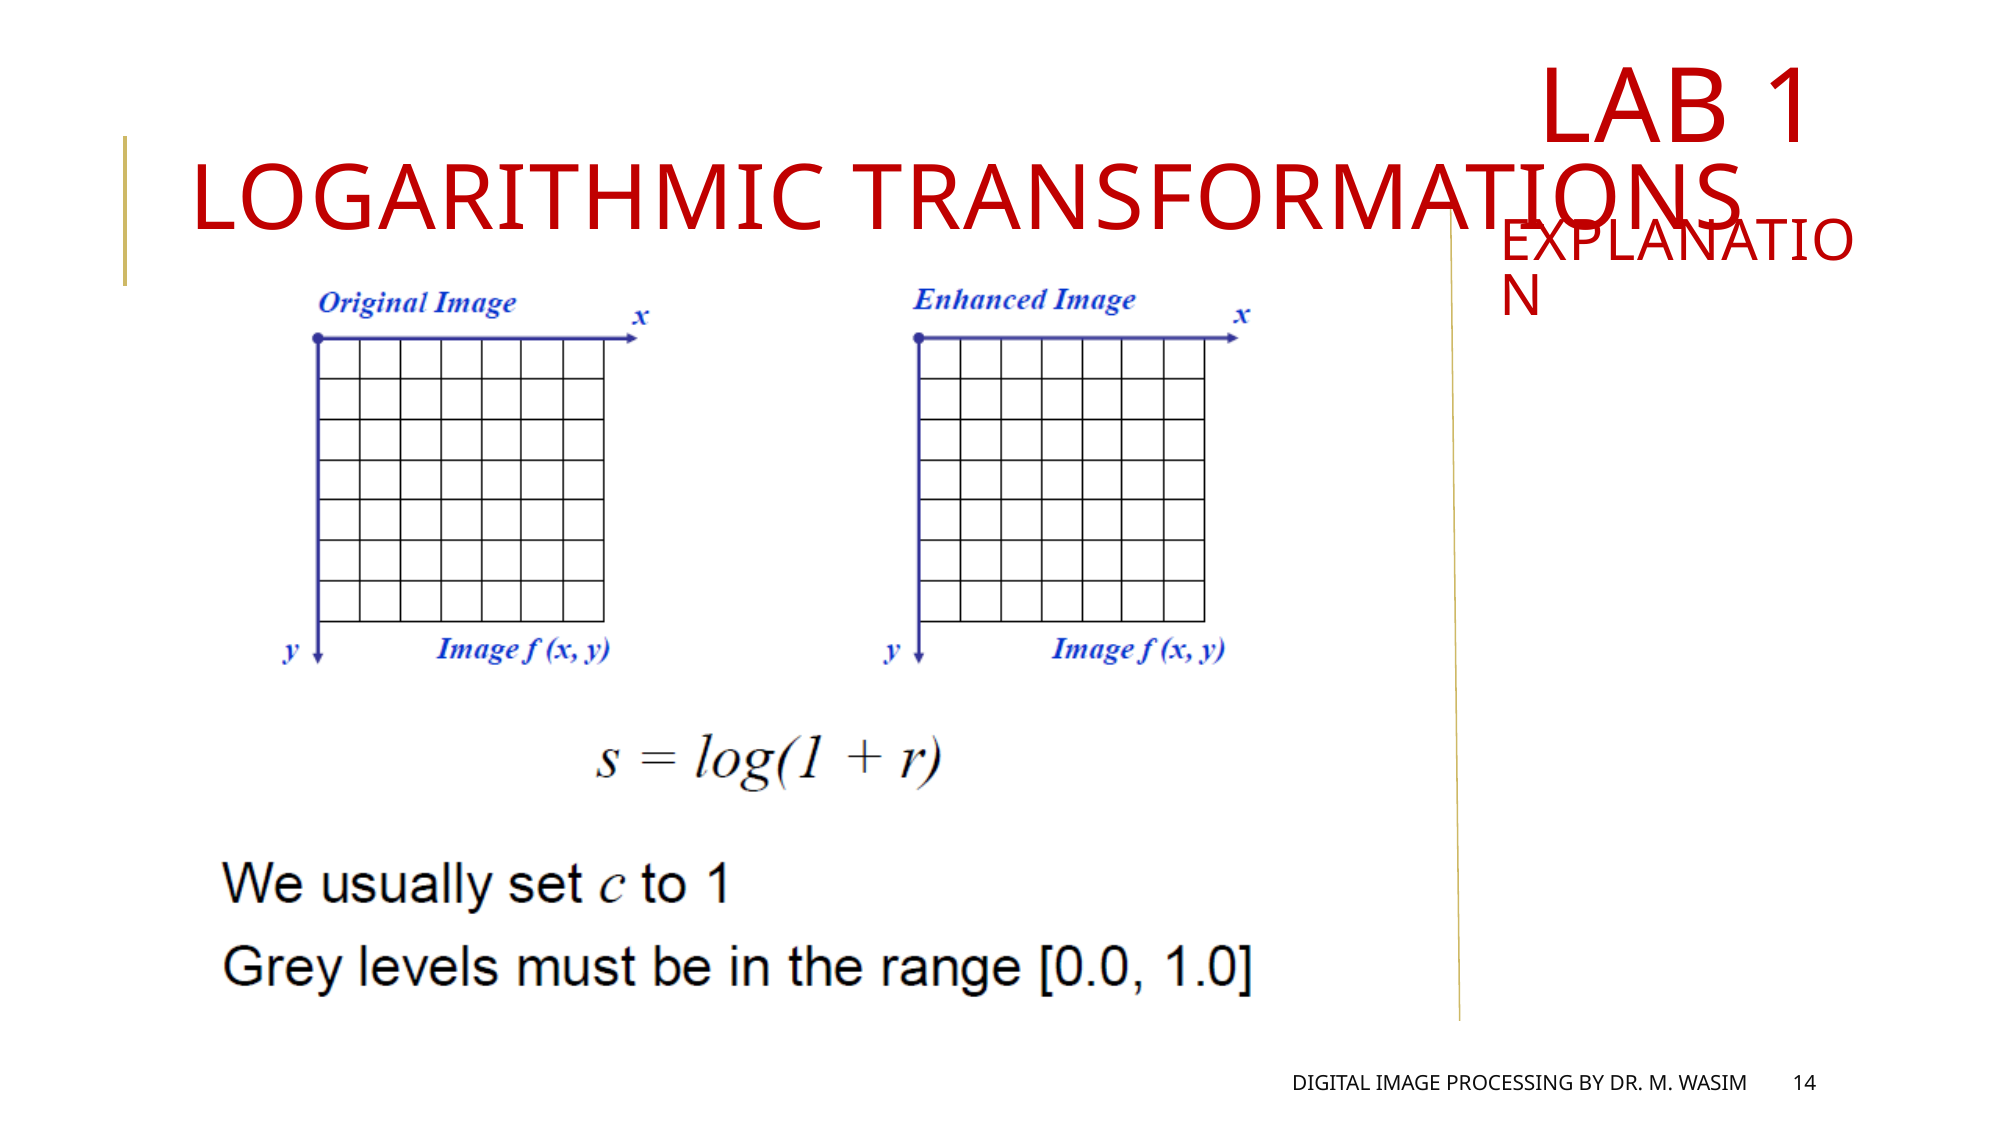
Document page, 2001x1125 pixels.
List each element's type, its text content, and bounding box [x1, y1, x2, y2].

picture [181, 278, 1290, 1008]
text_box Logarithmic transformations [174, 141, 1443, 267]
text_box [1450, 49, 1888, 1022]
slide_number 14 [1777, 1061, 1938, 1107]
footer DIGITAL IMAGE PROCESSING by DR. M. Wasim [794, 1061, 1763, 1107]
